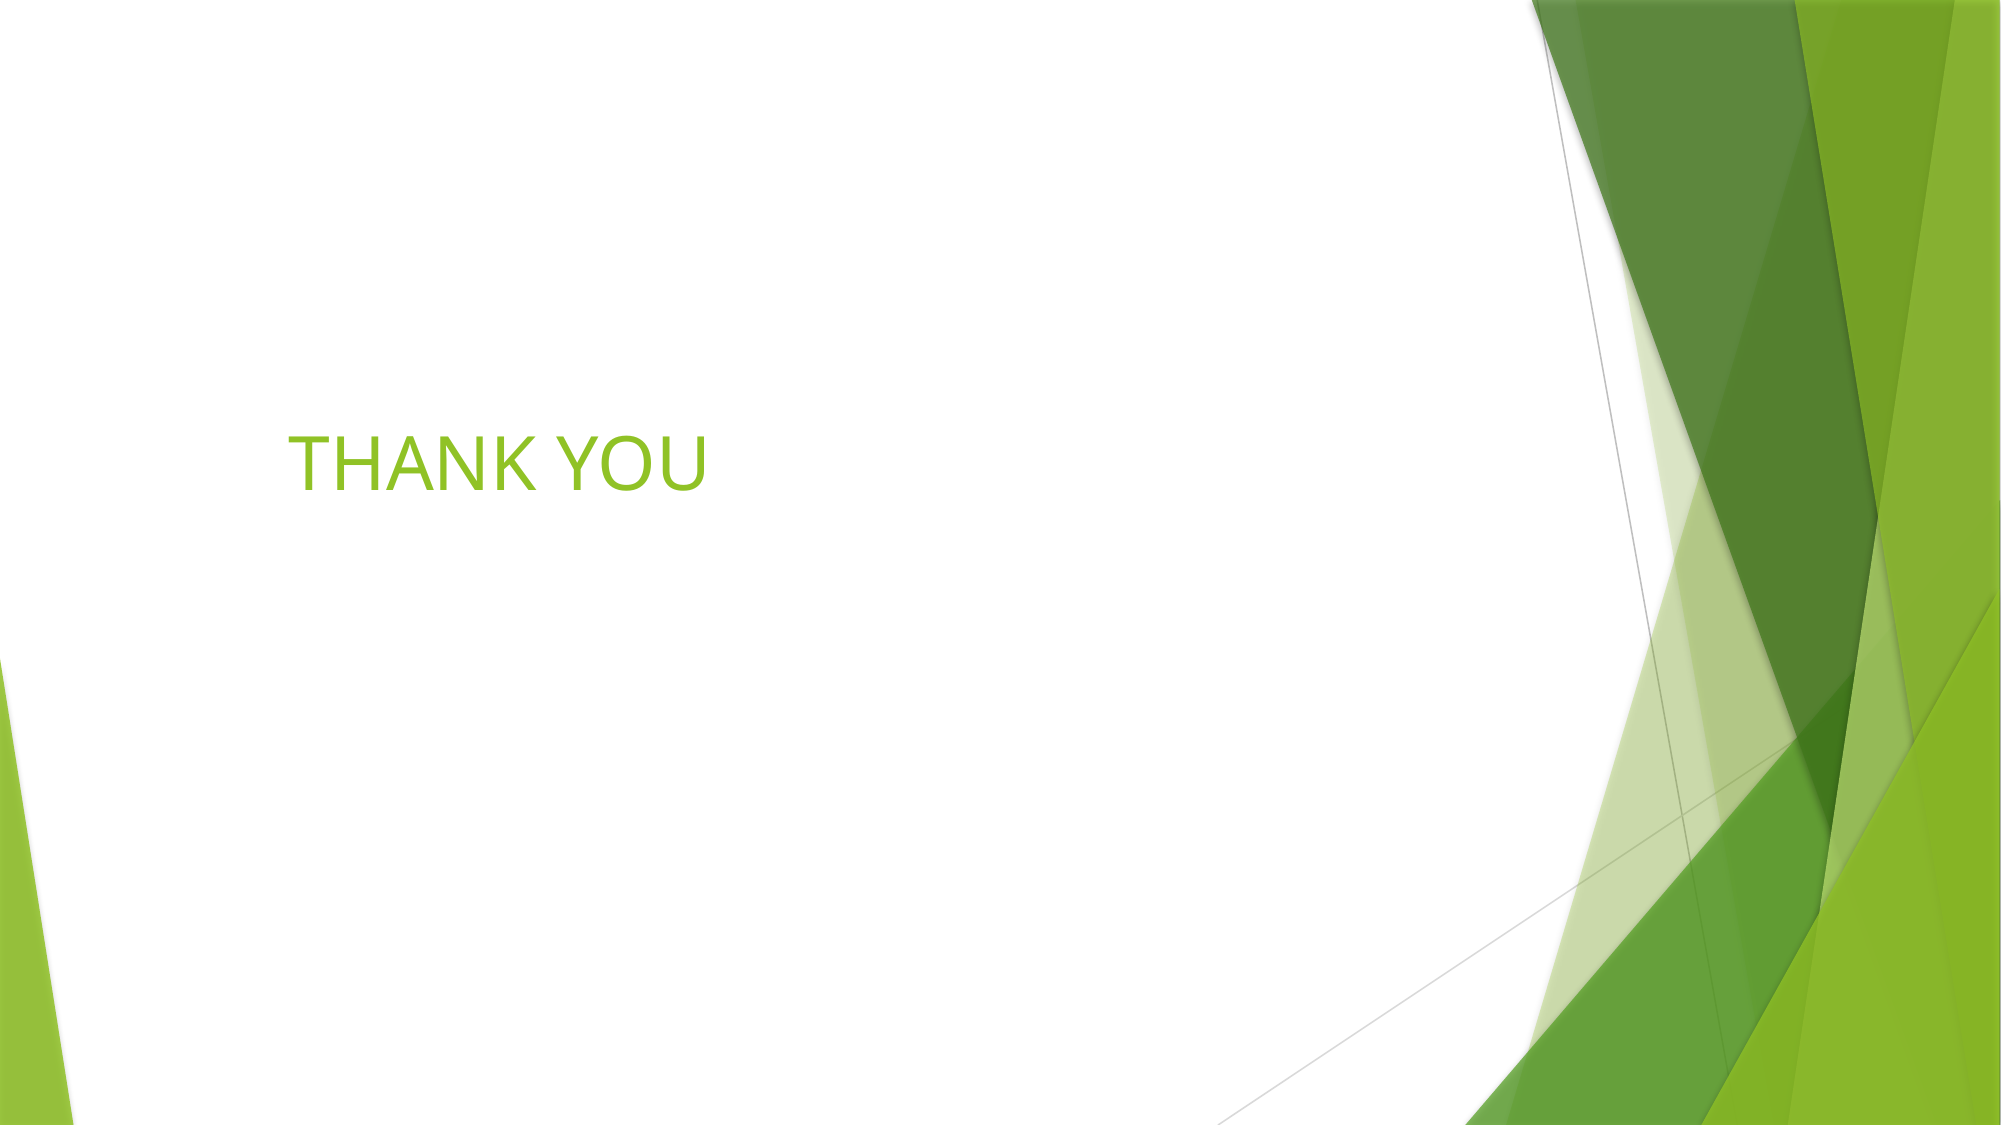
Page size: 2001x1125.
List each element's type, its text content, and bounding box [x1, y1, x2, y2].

title THANK YOU [273, 408, 1543, 583]
